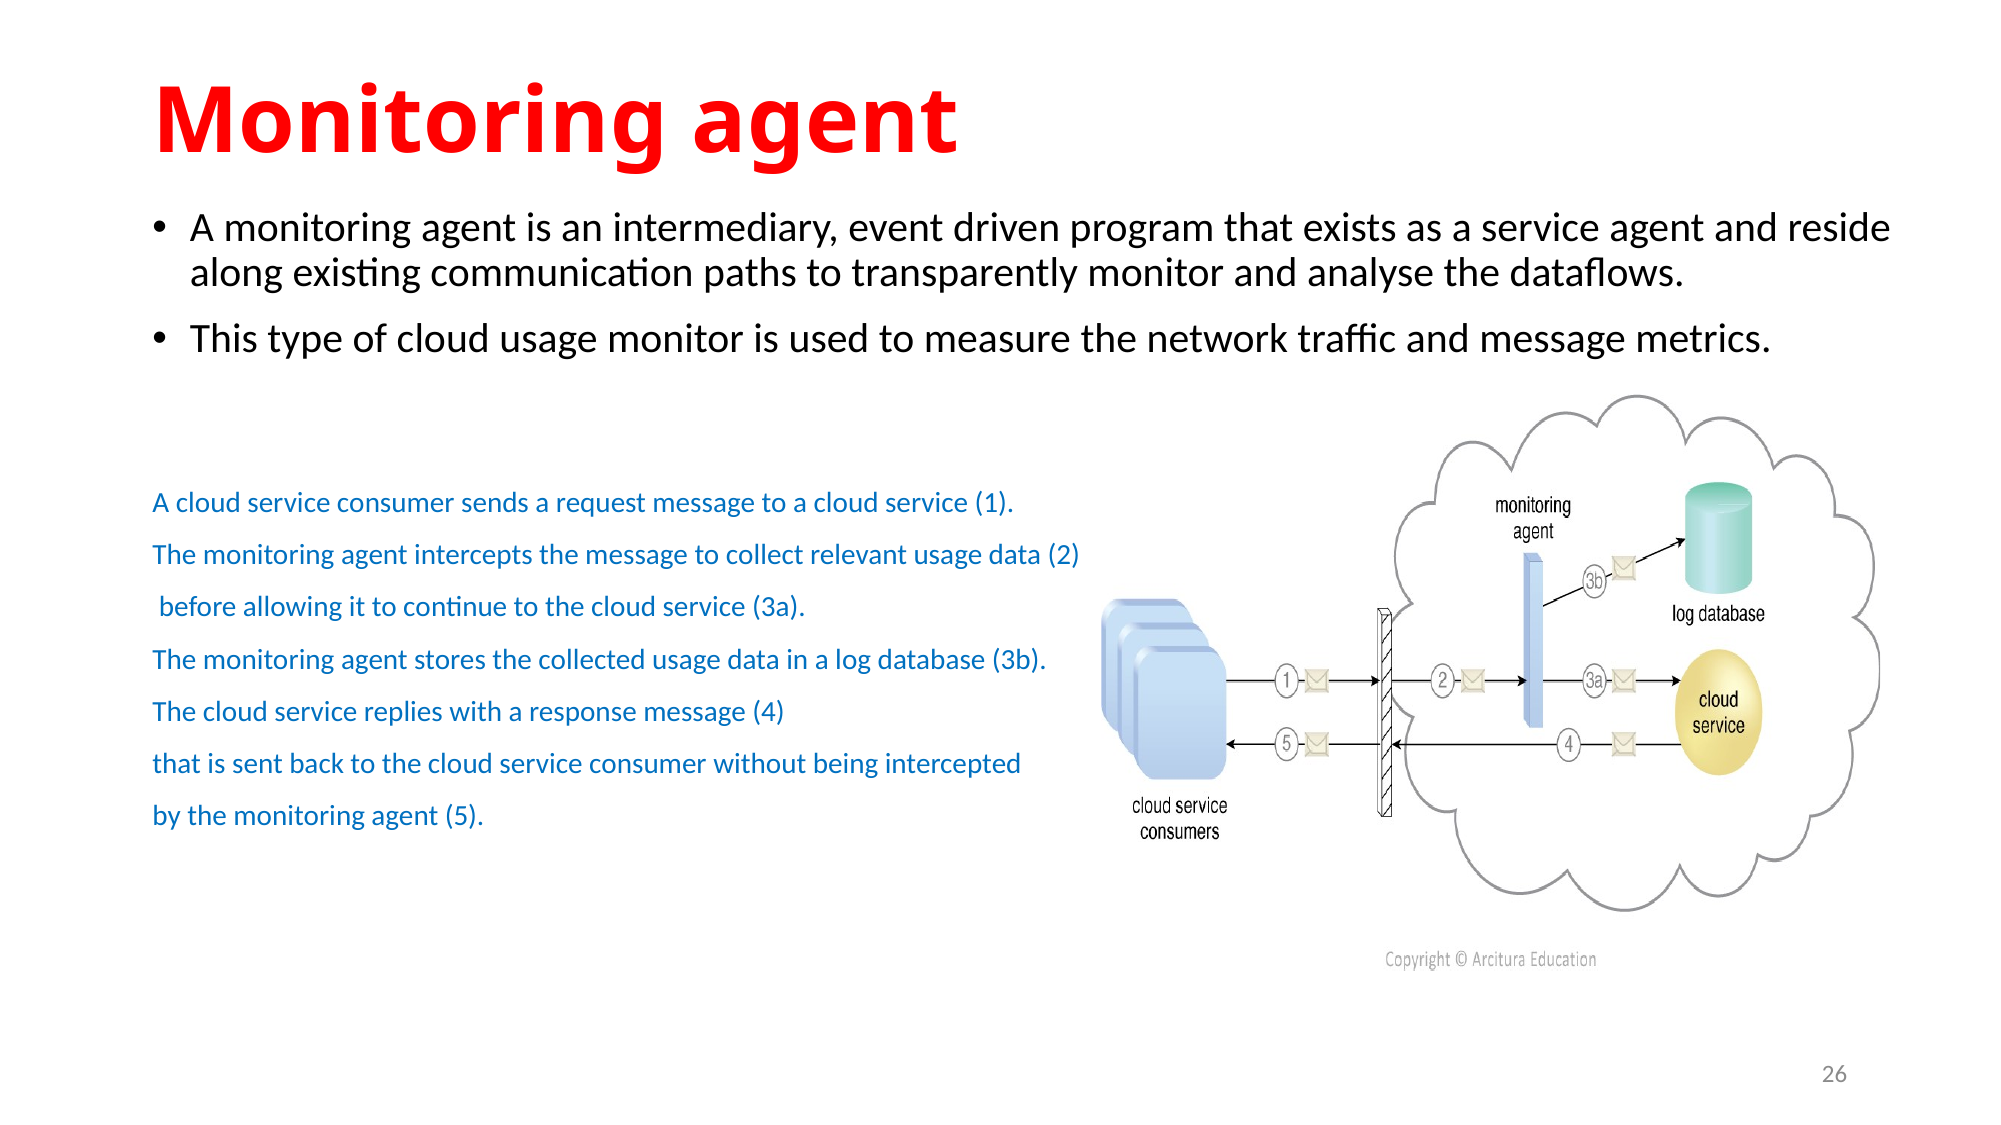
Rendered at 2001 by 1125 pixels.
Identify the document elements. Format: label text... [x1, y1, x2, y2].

title Monitoring agent [137, 59, 1863, 185]
list A monitoring agent is an intermediary, event driven program that exists as a service agent and reside along existing communication paths to transparently monitor and analyse the dataflows. This type of cloud usage monitor is used to measure the network traffic and message metrics. A cloud service consumer sends a request message to a cloud service (1). The monitoring agent intercepts the message to collect relevant usage data (2) before allowing it to continue to the cloud service (3a). The monitoring agent stores the collected usage data in a log database (3b). The cloud service replies with a response message (4) that is sent back to the cloud service consumer without being intercepted by the monitoring agent (5). [137, 198, 1908, 1014]
text_box [1101, 394, 1881, 971]
slide_number 26 [1412, 1042, 1863, 1103]
